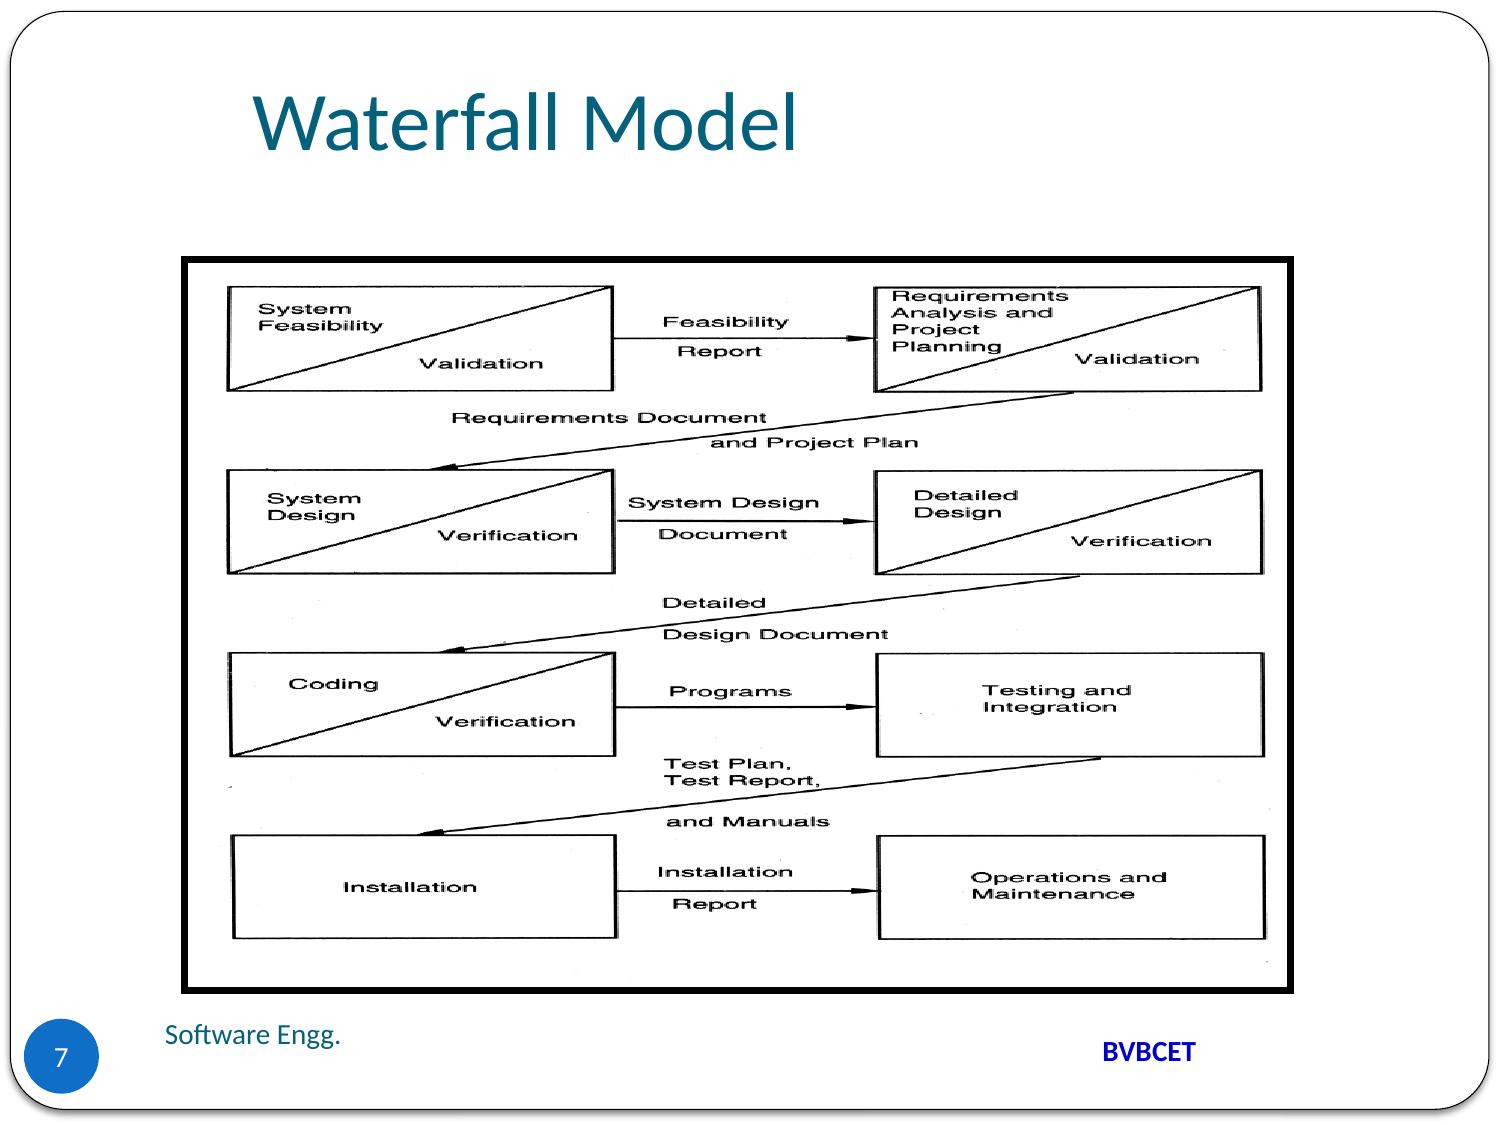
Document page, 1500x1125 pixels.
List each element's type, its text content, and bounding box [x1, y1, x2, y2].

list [187, 262, 1288, 988]
title Waterfall Model [237, 87, 1313, 183]
text_box BVBCET [1087, 1024, 1375, 1075]
slide_number 7 [23, 1018, 99, 1094]
footer Software Engg. [150, 1012, 800, 1088]
